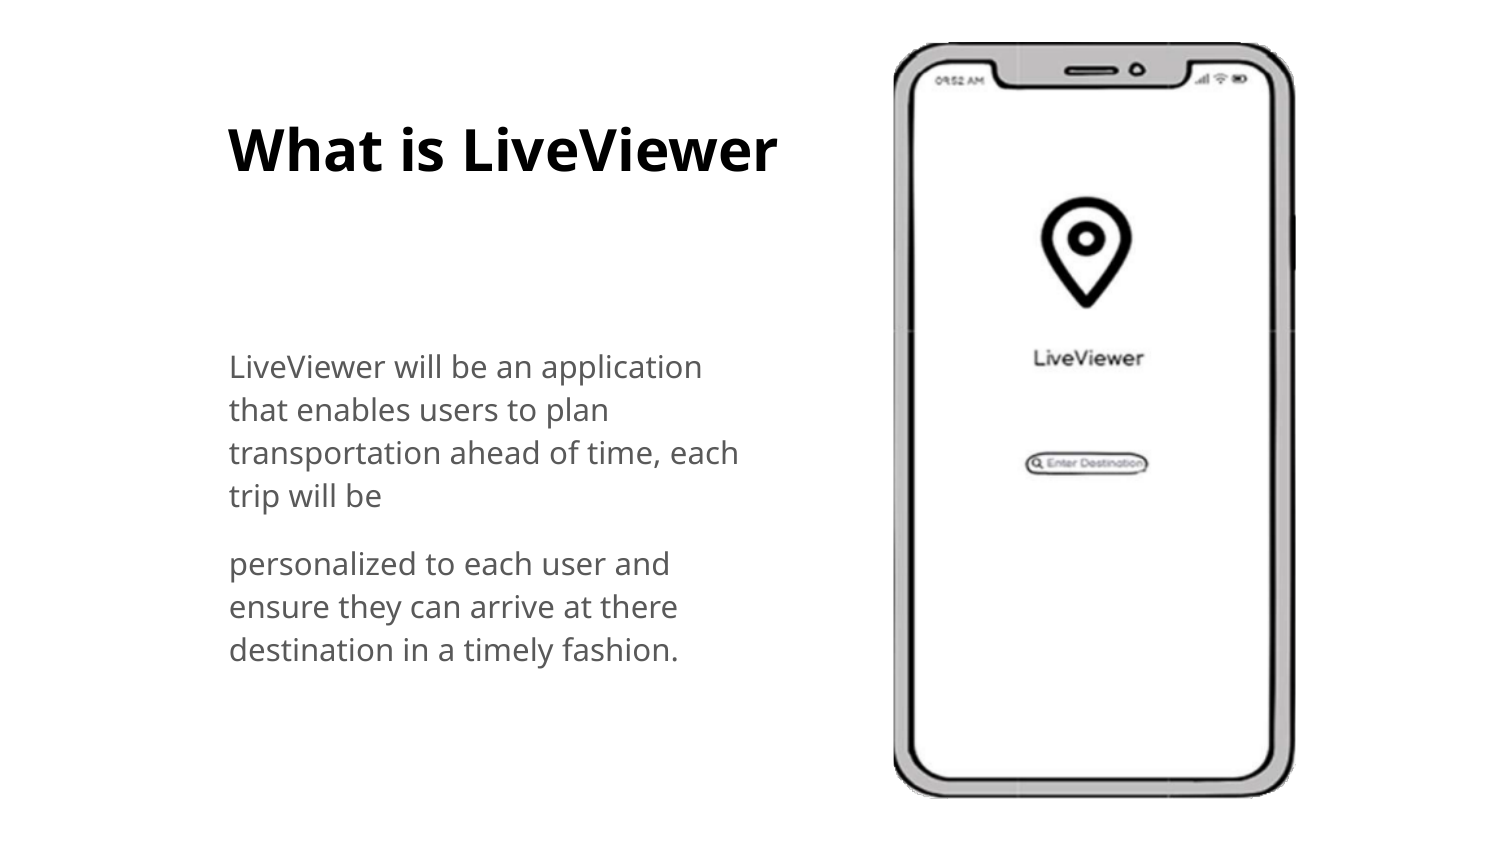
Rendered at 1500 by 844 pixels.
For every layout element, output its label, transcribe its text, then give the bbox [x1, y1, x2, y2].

list LiveViewer will be an application that enables users to plan transportation ahead of time, each trip will be personalized to each user and ensure they can arrive at there destination in a timely fashion. [213, 326, 783, 744]
title What is LiveViewer [213, 98, 888, 263]
picture [893, 41, 1296, 799]
